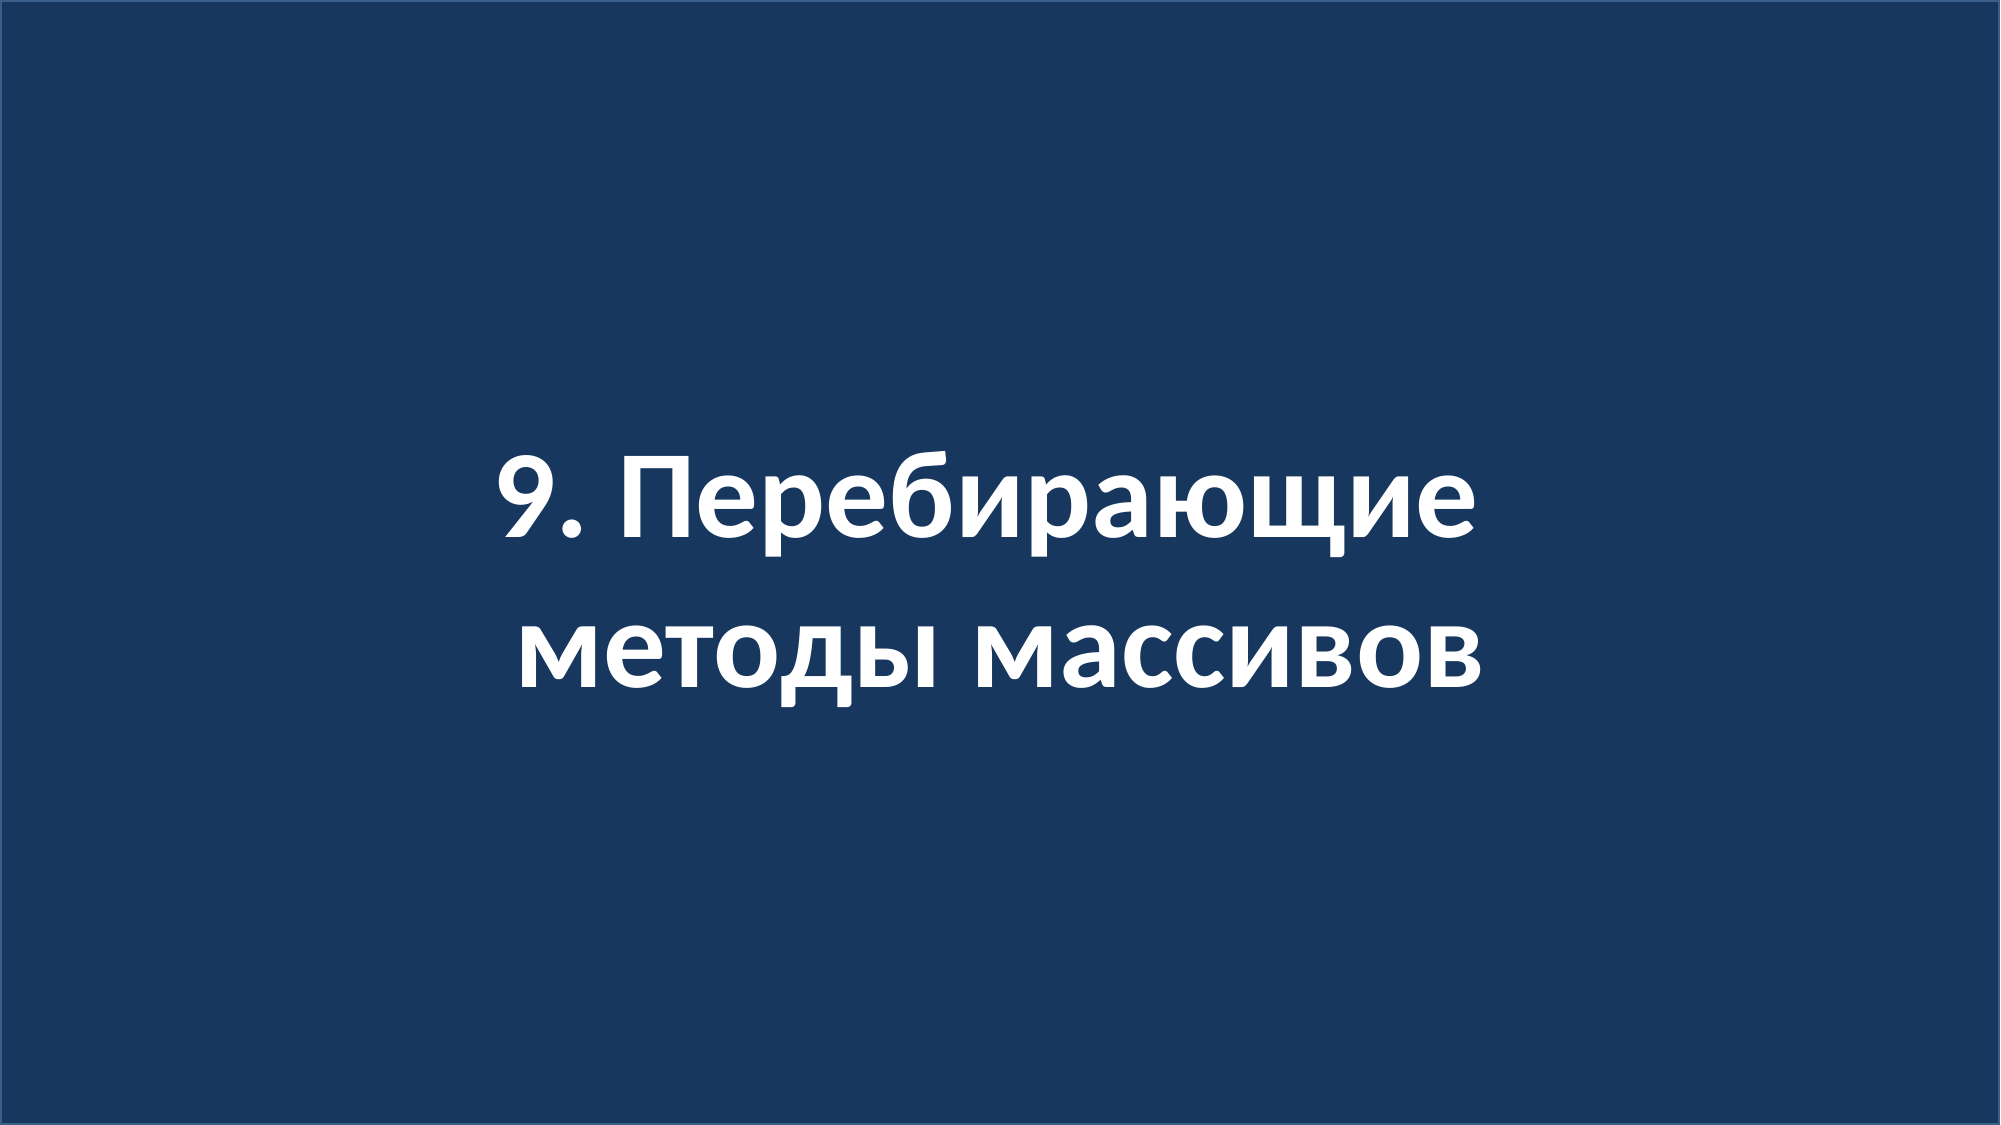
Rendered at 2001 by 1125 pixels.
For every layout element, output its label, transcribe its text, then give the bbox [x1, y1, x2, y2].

text_box 9. Перебирающие методы массивов [0, 0, 2000, 1125]
